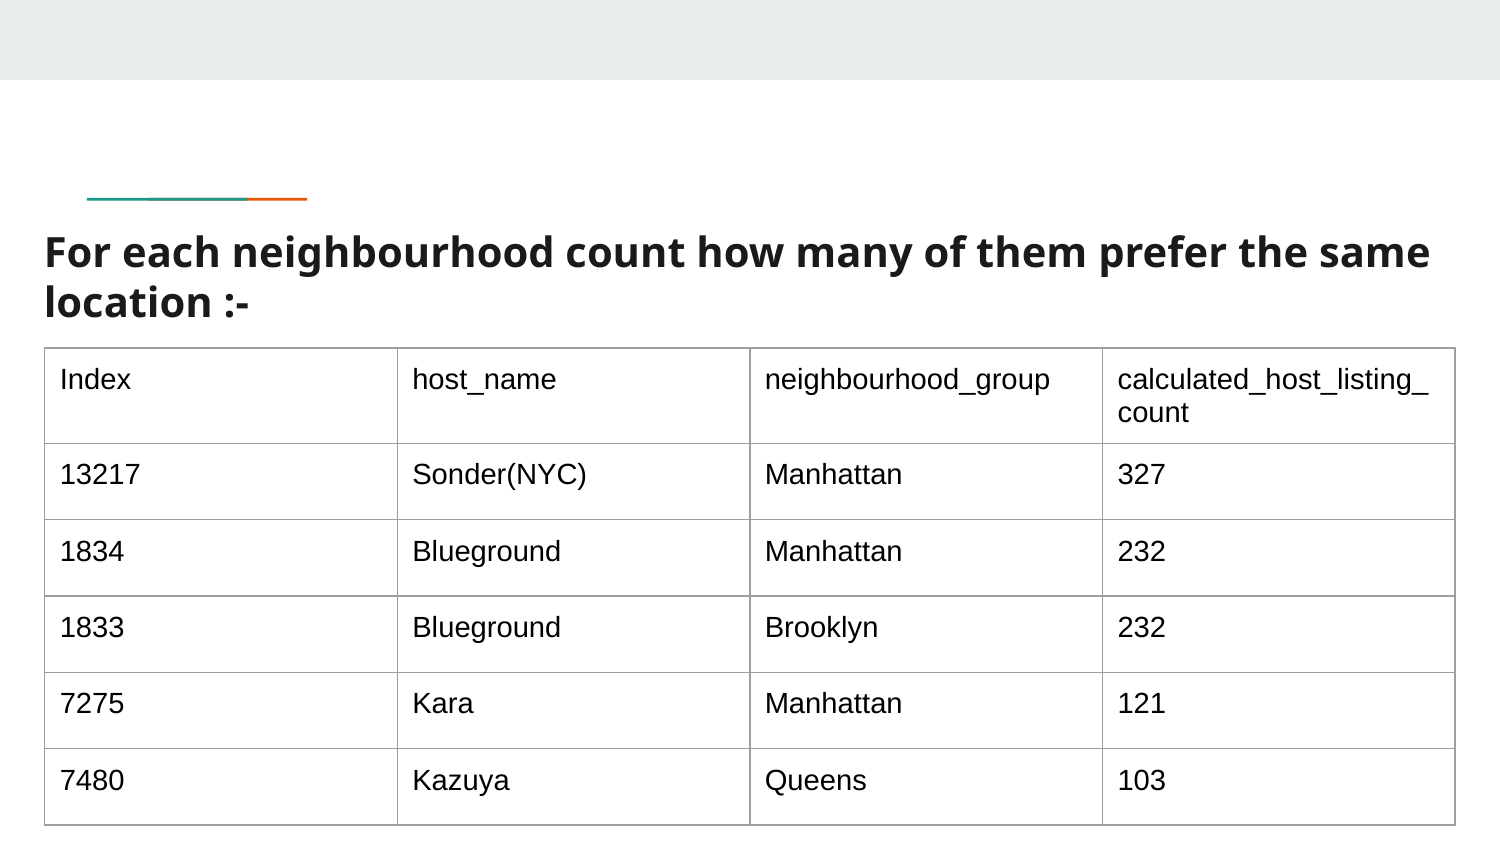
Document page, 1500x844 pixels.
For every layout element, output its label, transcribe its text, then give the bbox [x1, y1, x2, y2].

table_cell 7480 [45, 749, 397, 824]
table_header calculated_host_listing_count [1103, 349, 1454, 443]
table_cell 1833 [45, 597, 397, 672]
table_header neighbourhood_group [751, 349, 1102, 443]
table_cell 7275 [45, 673, 397, 748]
table_cell Blueground [398, 520, 749, 595]
table_cell Kara [398, 673, 749, 748]
table_cell Sonder(NYC) [398, 444, 749, 519]
table_cell Brooklyn [751, 597, 1102, 672]
table_header Index [45, 349, 397, 443]
table_cell 103 [1103, 749, 1454, 824]
table_cell 1834 [45, 520, 397, 595]
table_cell Blueground [398, 597, 749, 672]
table_cell Kazuya [398, 749, 749, 824]
table_cell Manhattan [751, 520, 1102, 595]
table_cell 232 [1103, 520, 1454, 595]
table_cell Manhattan [751, 673, 1102, 748]
table_cell Queens [751, 749, 1102, 824]
table_header host_name [398, 349, 749, 443]
table_cell 13217 [45, 444, 397, 519]
title For each neighbourhood count how many of them prefer the same location :- [28, 210, 1463, 341]
table_cell Manhattan [751, 444, 1102, 519]
table_cell 232 [1103, 597, 1454, 672]
table_cell 327 [1103, 444, 1454, 519]
table_cell 121 [1103, 673, 1454, 748]
